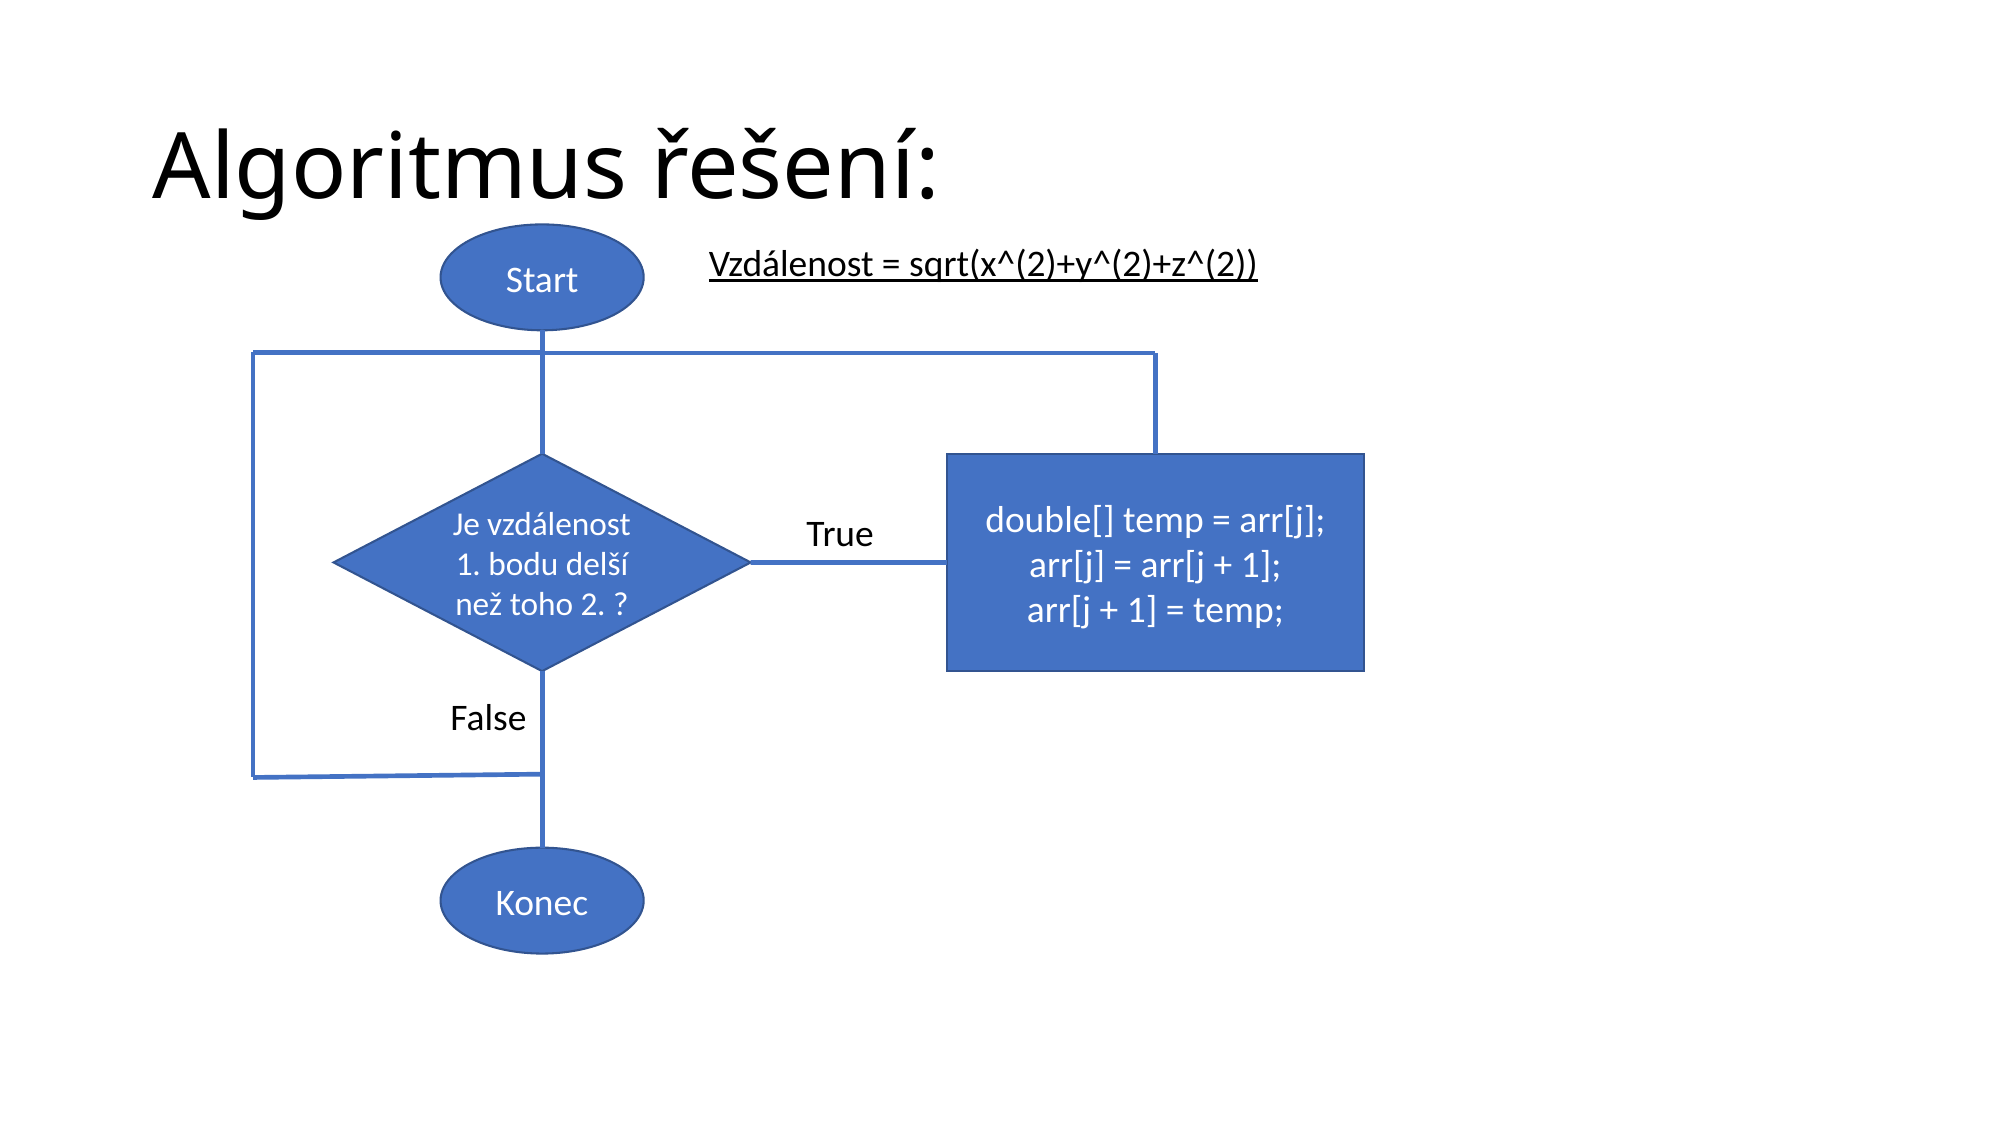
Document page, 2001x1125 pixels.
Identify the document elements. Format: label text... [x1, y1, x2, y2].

title Algoritmus řešení: [137, 59, 1863, 278]
text_box False [435, 685, 542, 746]
text_box True [791, 502, 889, 562]
text_box Start [439, 223, 645, 332]
text_box Konec [439, 846, 645, 955]
text_box Vzdálenost = sqrt(x^(2)+y^(2)+z^(2)) [693, 231, 1274, 292]
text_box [253, 774, 543, 778]
text_box double[] temp = arr[j]; arr[j] = arr[j + 1]; arr[j + 1] = temp; [946, 453, 1365, 672]
text_box Je vzdálenost 1. bodu delší než toho 2. ? [331, 453, 750, 672]
